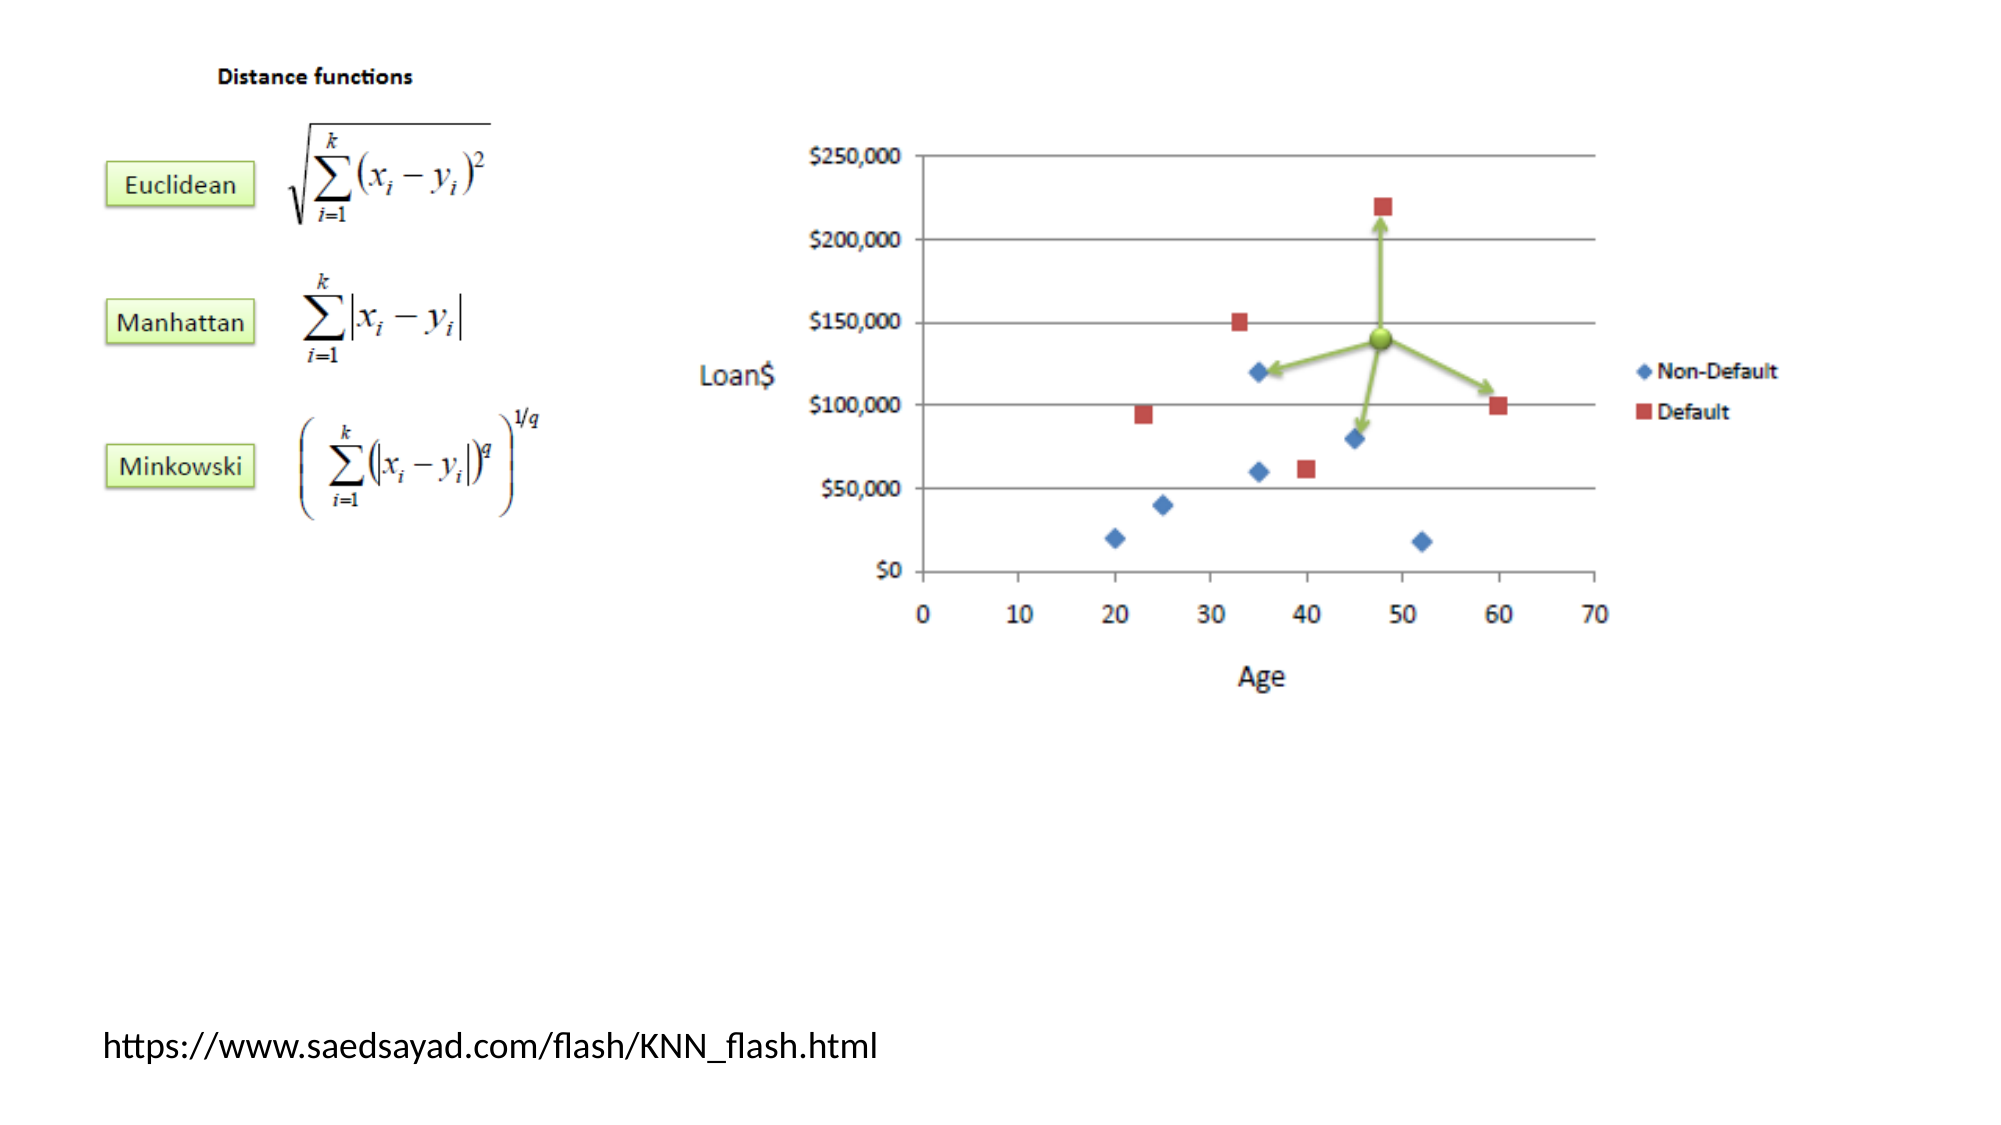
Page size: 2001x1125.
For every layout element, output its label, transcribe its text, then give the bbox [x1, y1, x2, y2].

text_box https://www.saedsayad.com/flash/KNN_flash.html [87, 1014, 894, 1074]
picture [680, 110, 1804, 730]
picture [83, 50, 560, 530]
